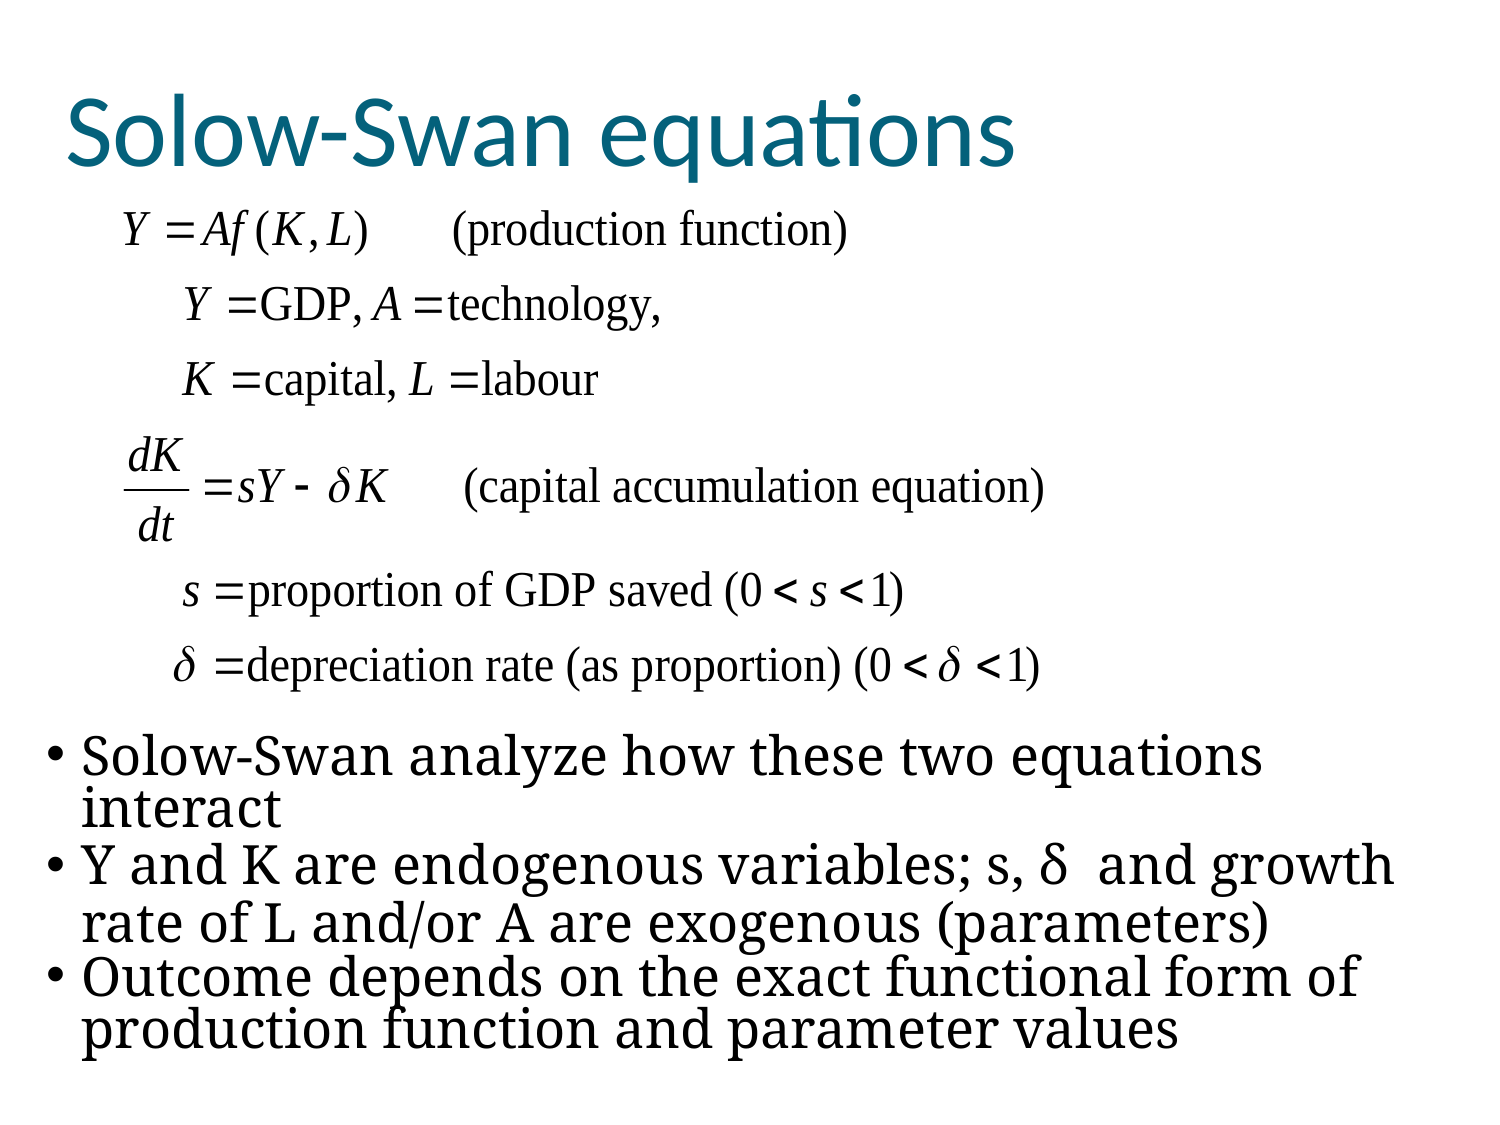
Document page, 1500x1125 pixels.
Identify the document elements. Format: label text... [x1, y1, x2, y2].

picture [116, 199, 1055, 703]
text_box Solow-Swan analyze how these two equations interact Y and K are endogenous variables; s, δ and growth rate of L and/or A are exogenous (parameters) Outcome depends on the exact functional form of production function and parameter values [30, 725, 1478, 1125]
text_box Solow-Swan equations [64, 0, 1415, 188]
